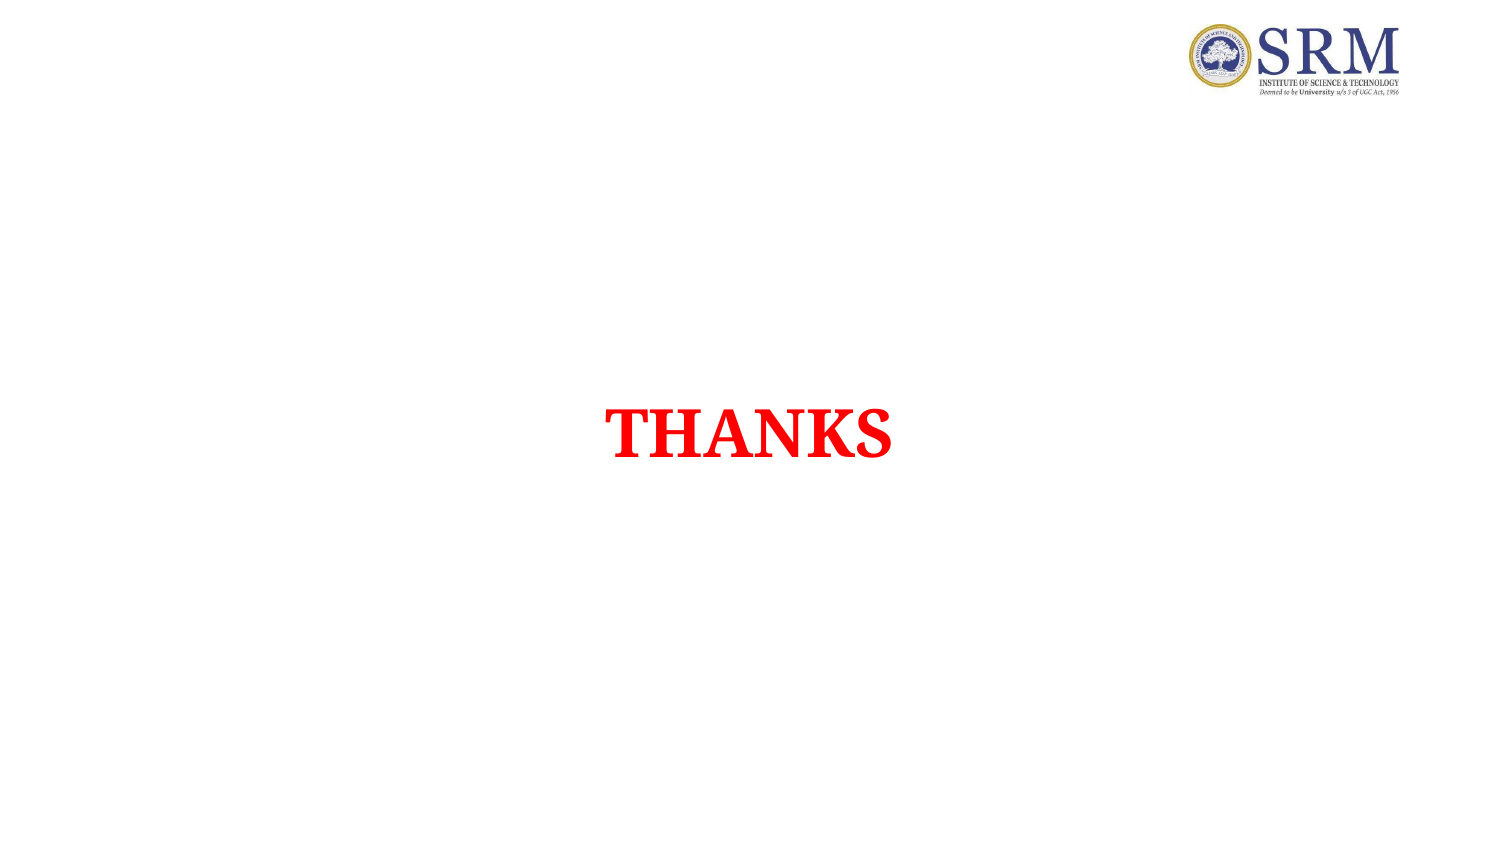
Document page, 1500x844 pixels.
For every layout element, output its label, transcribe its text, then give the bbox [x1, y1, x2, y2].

list THANKS [75, 196, 1425, 754]
picture [1188, 24, 1400, 96]
